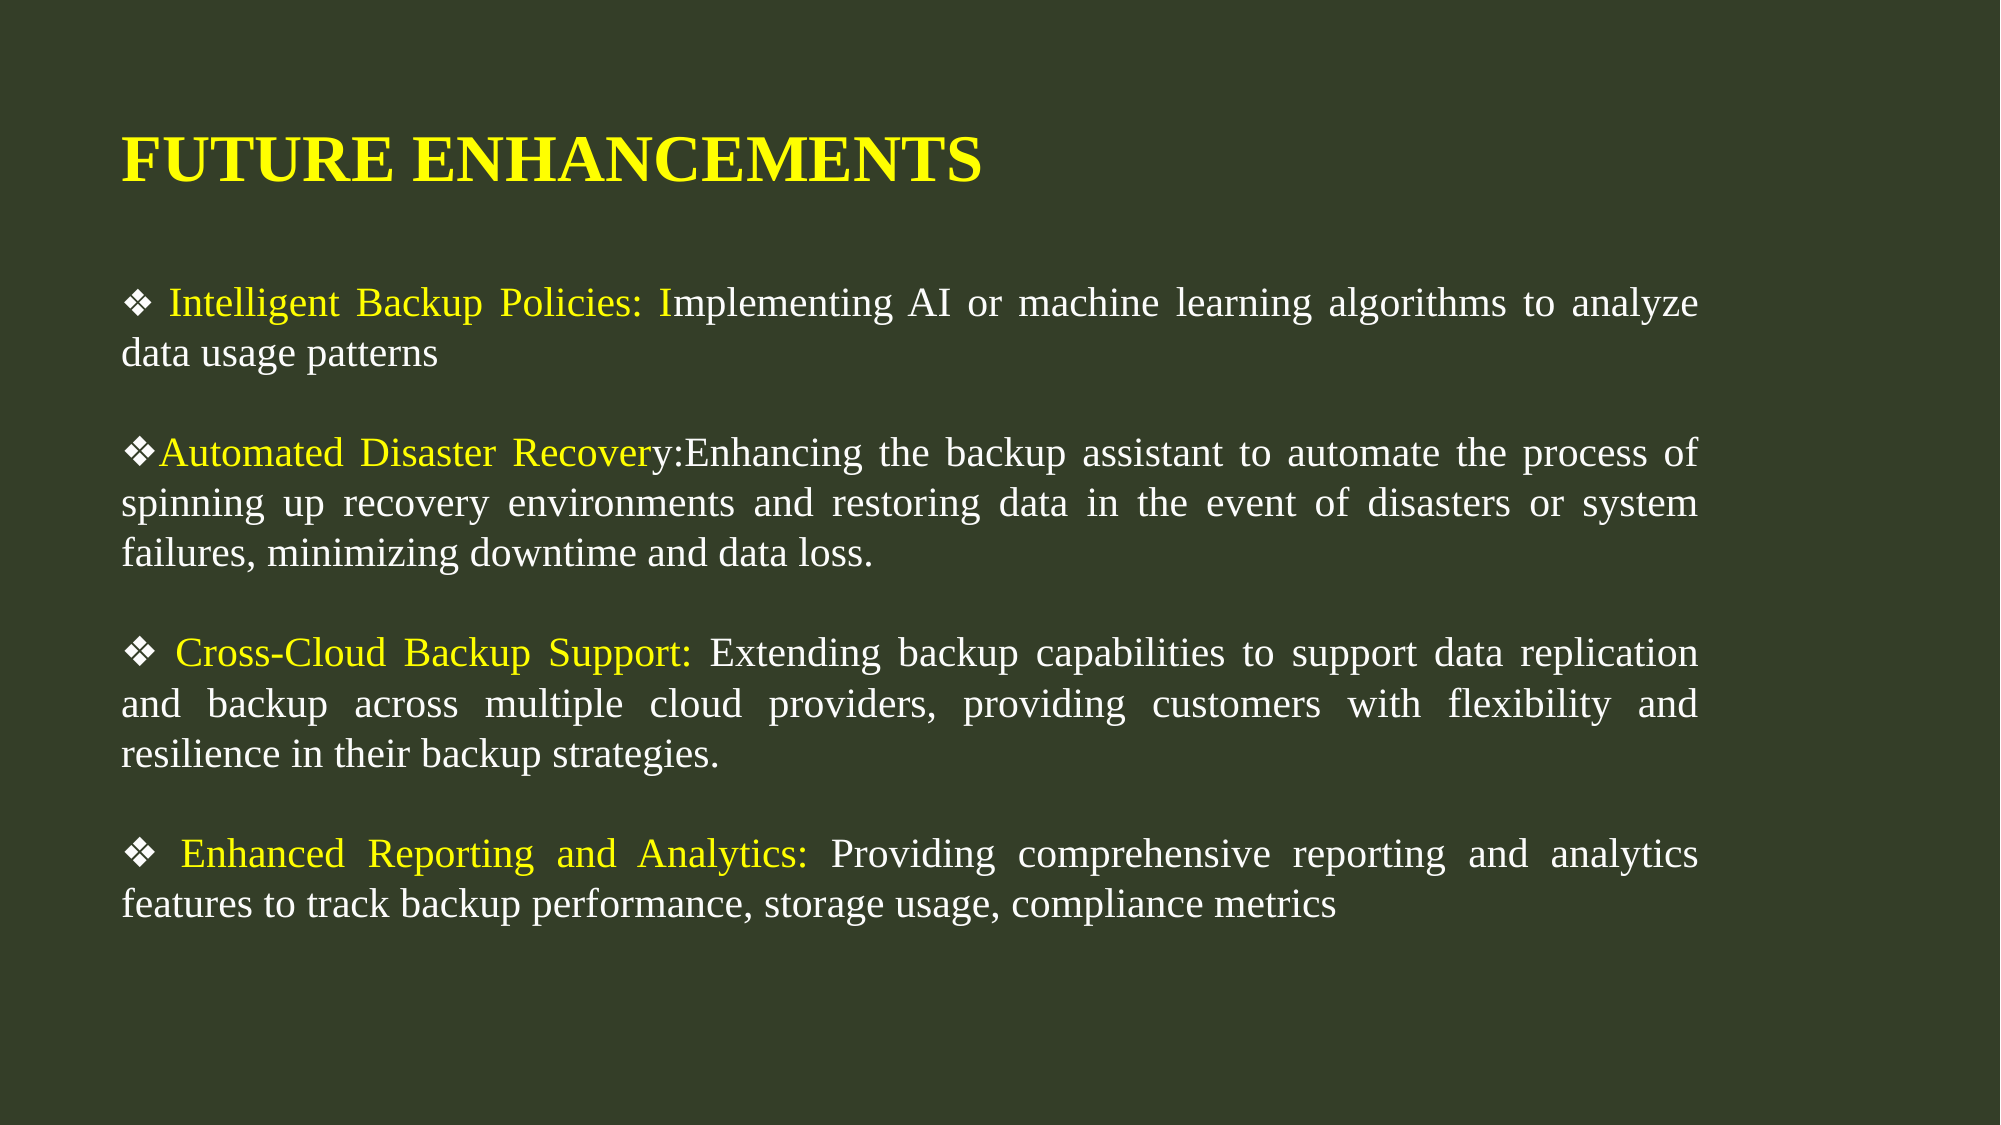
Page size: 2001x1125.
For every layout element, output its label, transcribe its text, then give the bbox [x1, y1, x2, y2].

text_box FUTURE ENHANCEMENTS [106, 107, 1194, 202]
text_box ❖ Intelligent Backup Policies: Implementing AI or machine learning algorithms to analyze data usage patterns ❖Automated Disaster Recovery:Enhancing the backup assistant to automate the process of spinning up recovery environments and restoring data in the event of disasters or system failures, minimizing downtime and data loss. ❖ Cross-Cloud Backup Support: Extending backup capabilities to support data replication and backup across multiple cloud providers, providing customers with flexibility and resilience in their backup strategies. ❖ Enhanced Reporting and Analytics: Providing comprehensive reporting and analytics features to track backup performance, storage usage, compliance metrics [106, 267, 1715, 933]
